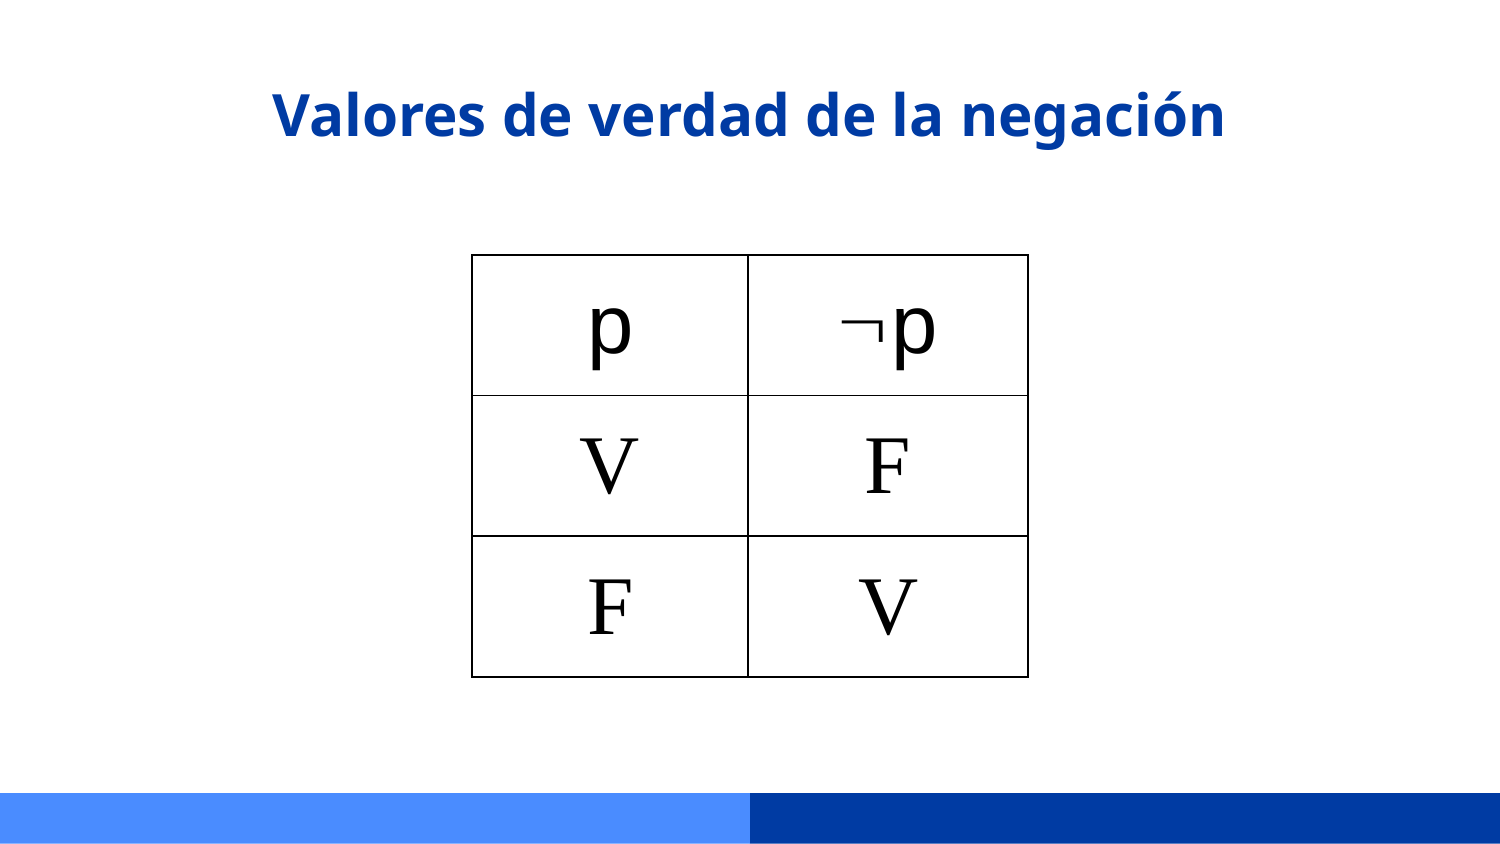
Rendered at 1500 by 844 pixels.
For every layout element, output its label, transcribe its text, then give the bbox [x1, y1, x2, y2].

table_cell F [749, 396, 1027, 535]
table_header p [473, 256, 747, 395]
table_cell V [749, 537, 1027, 676]
table_cell V [473, 396, 747, 535]
table_cell F [473, 537, 747, 676]
title Valores de verdad de la negación [117, 62, 1383, 157]
table_header p [749, 256, 1027, 395]
